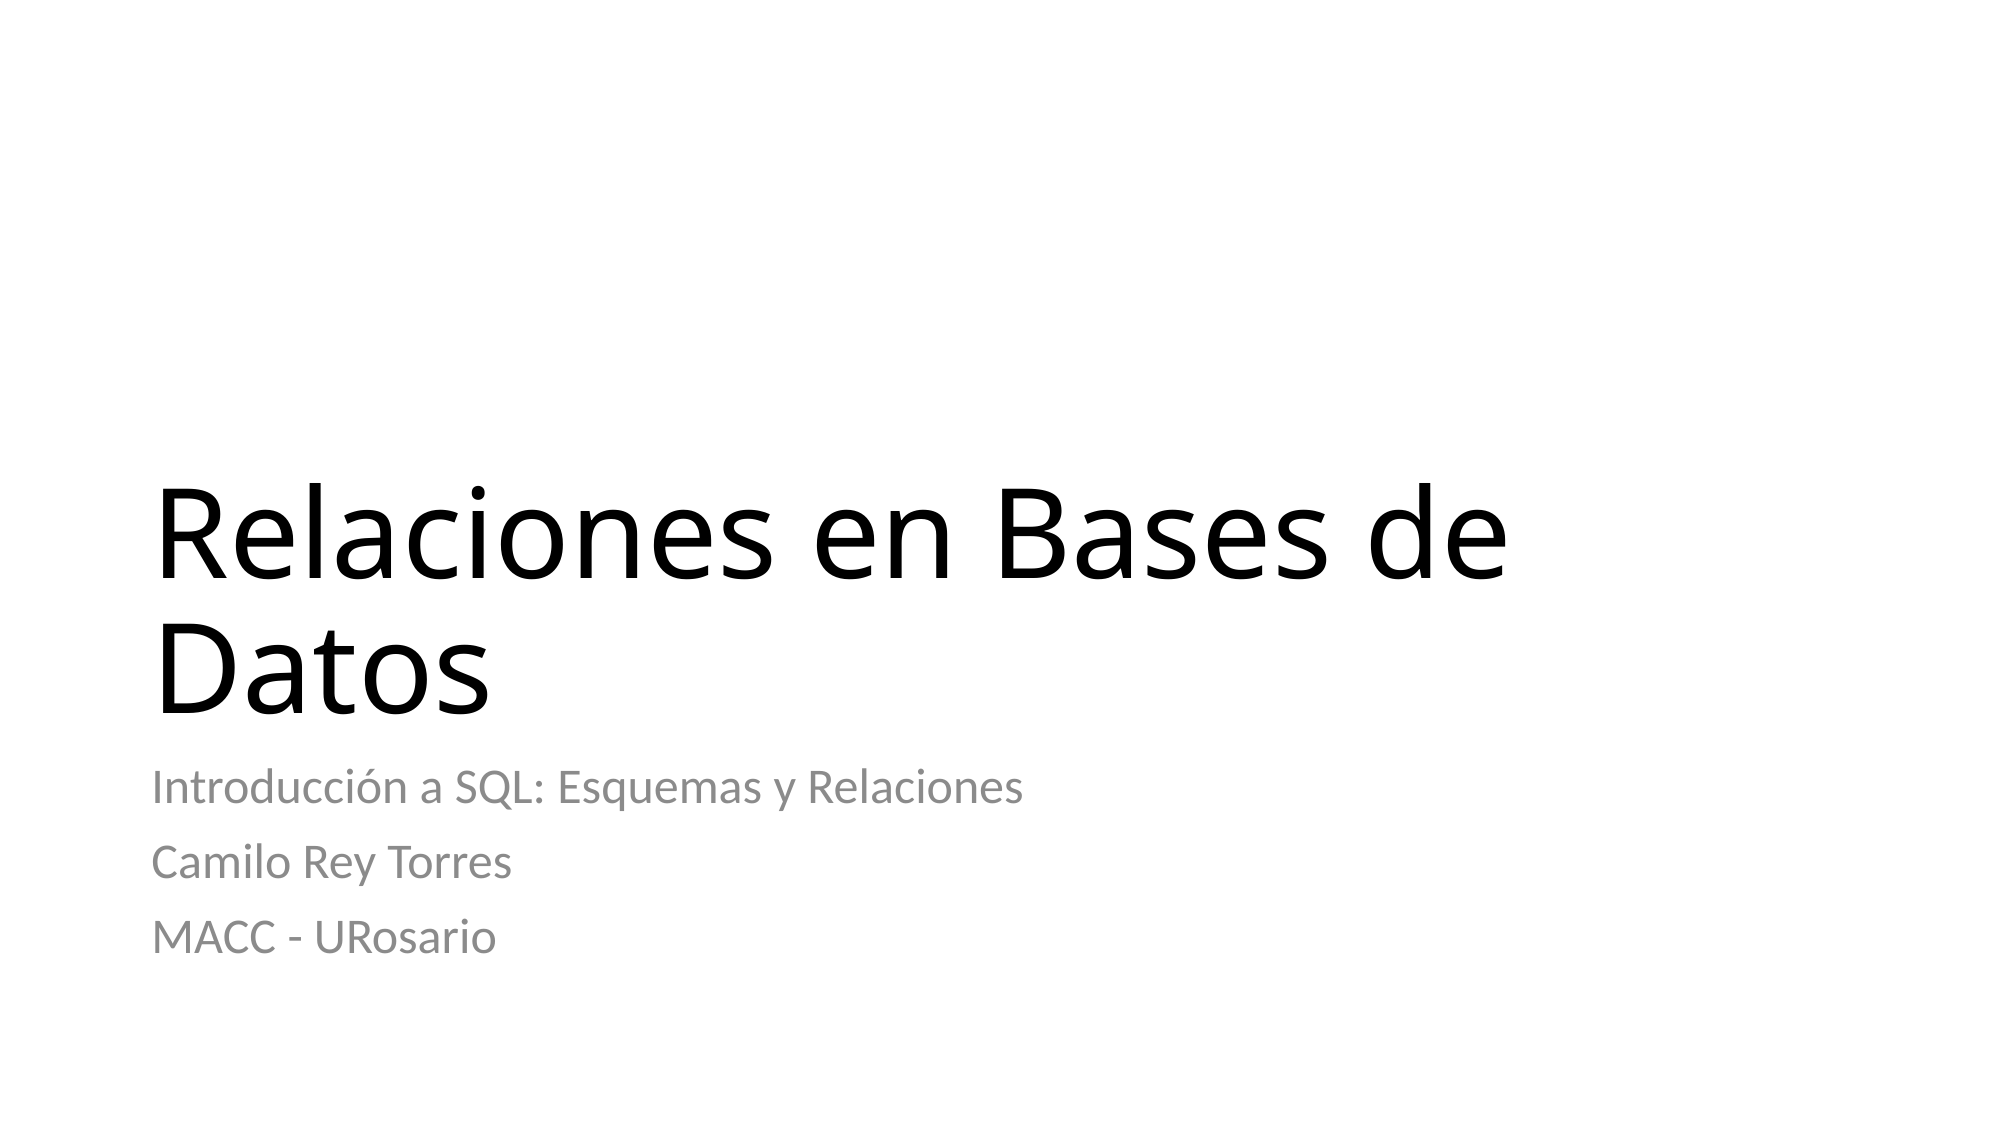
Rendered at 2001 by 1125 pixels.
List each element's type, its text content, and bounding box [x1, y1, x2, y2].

title Relaciones en Bases de Datos [136, 280, 1862, 749]
list Introducción a SQL: Esquemas y Relaciones Camilo Rey Torres MACC - URosario [136, 752, 1862, 999]
